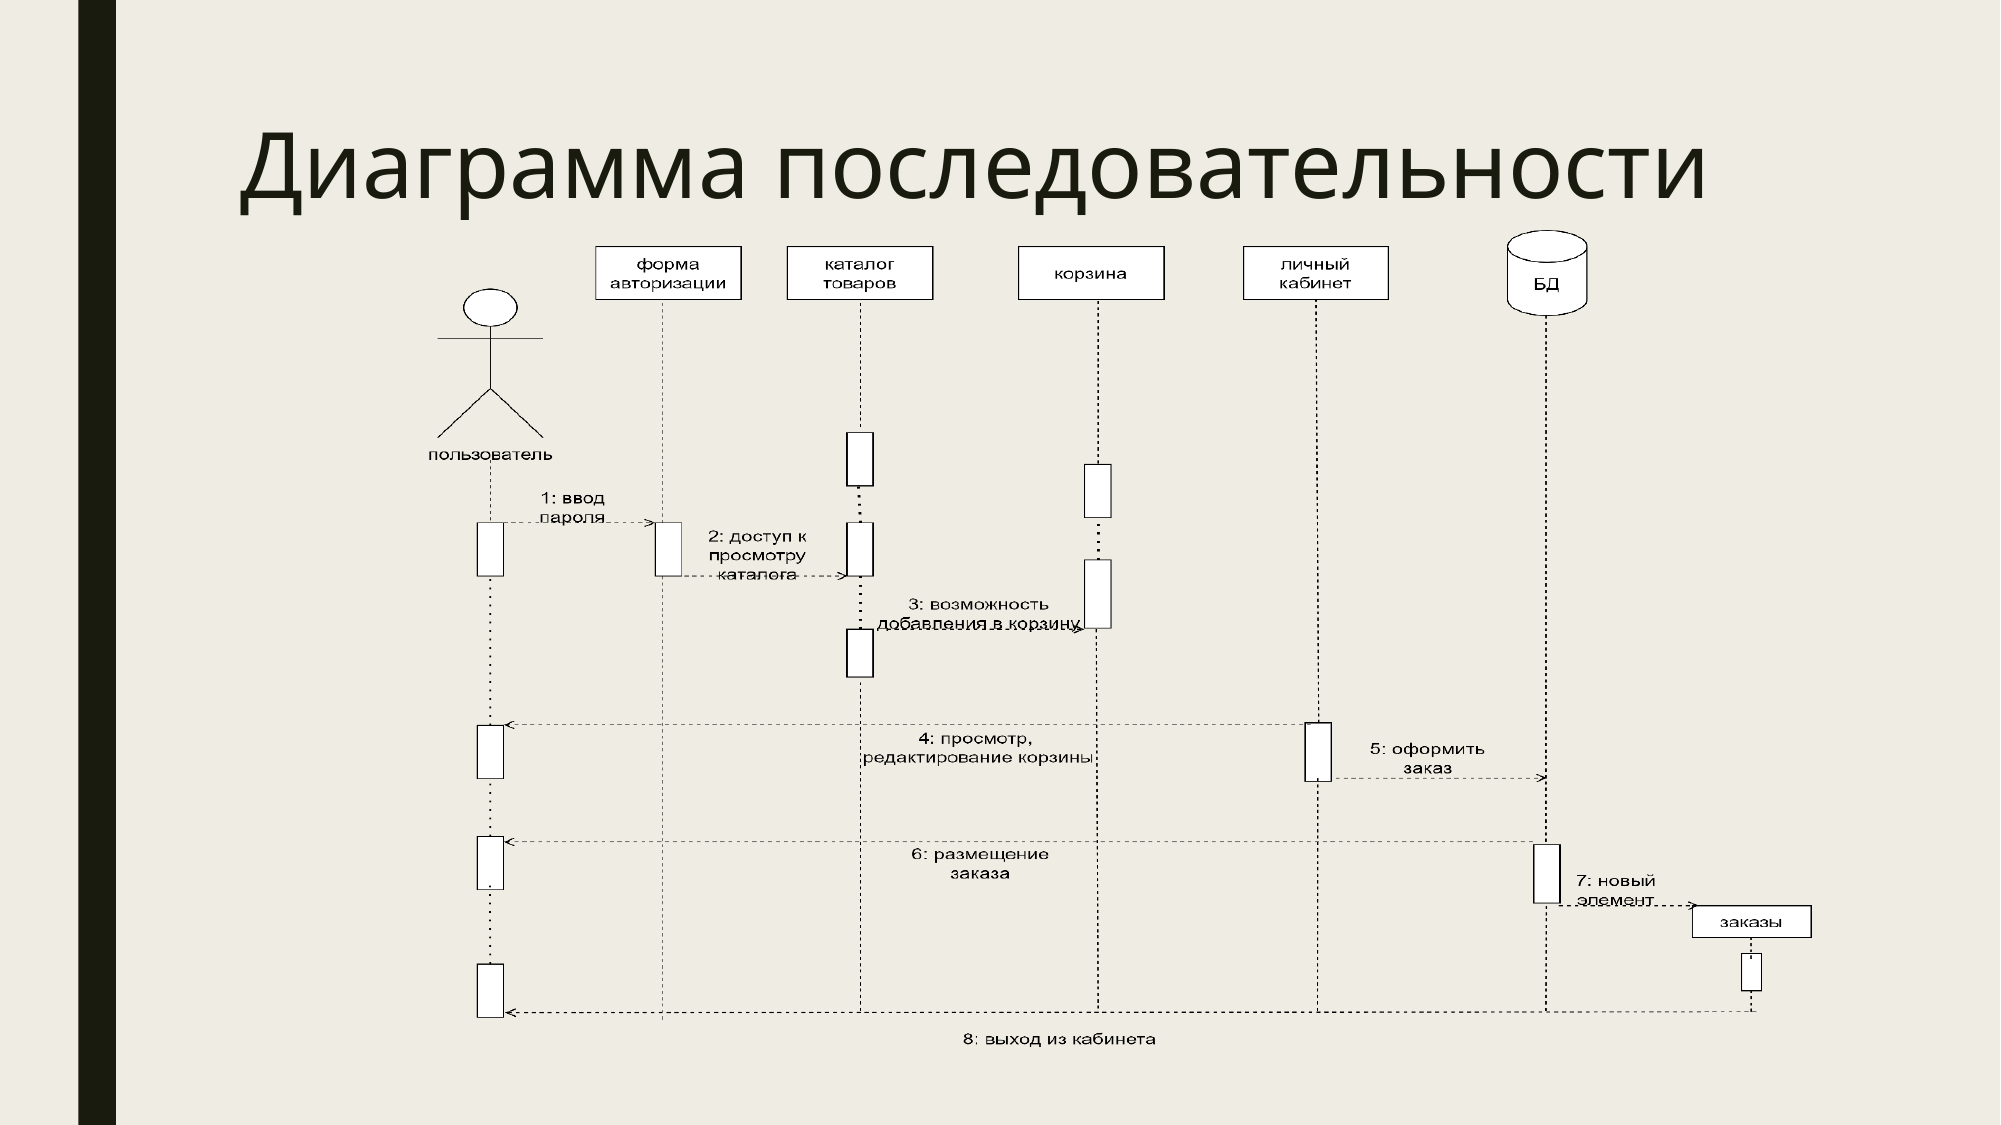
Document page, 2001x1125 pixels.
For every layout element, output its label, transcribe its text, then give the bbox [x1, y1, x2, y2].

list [414, 219, 1826, 1078]
title Диаграмма последовательности [225, 112, 1800, 357]
